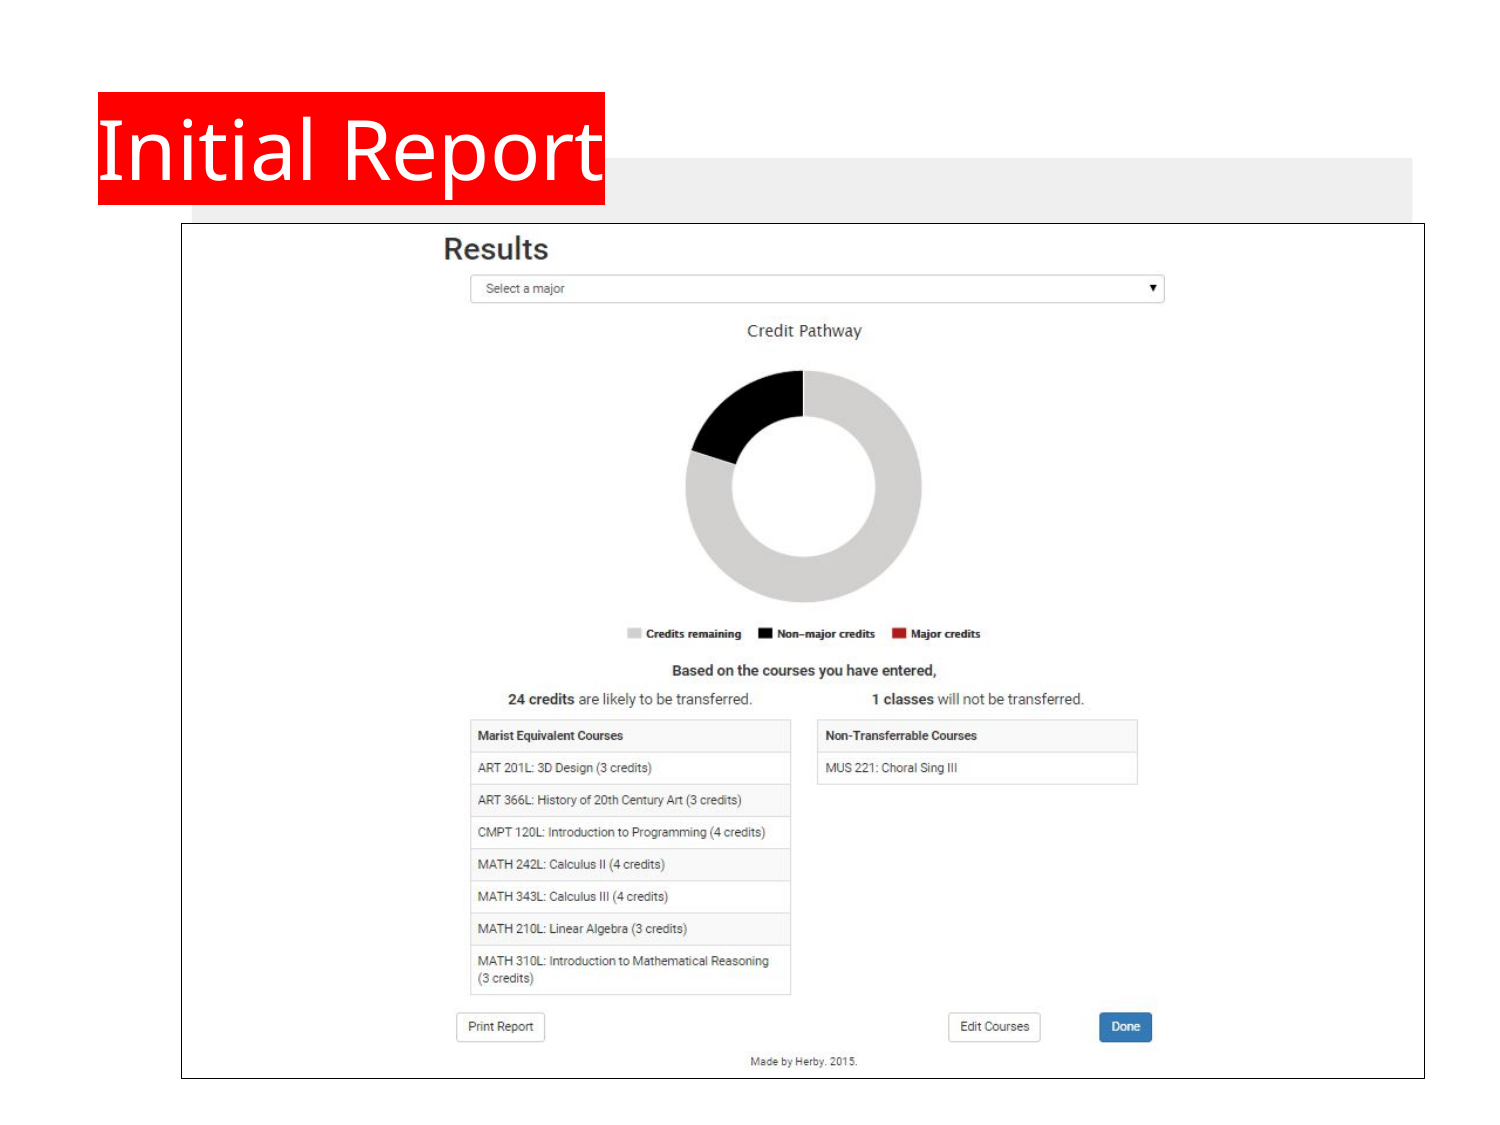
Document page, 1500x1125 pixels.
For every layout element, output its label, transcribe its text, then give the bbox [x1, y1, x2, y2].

title Initial Report [77, 76, 1086, 391]
picture [182, 224, 1424, 1078]
